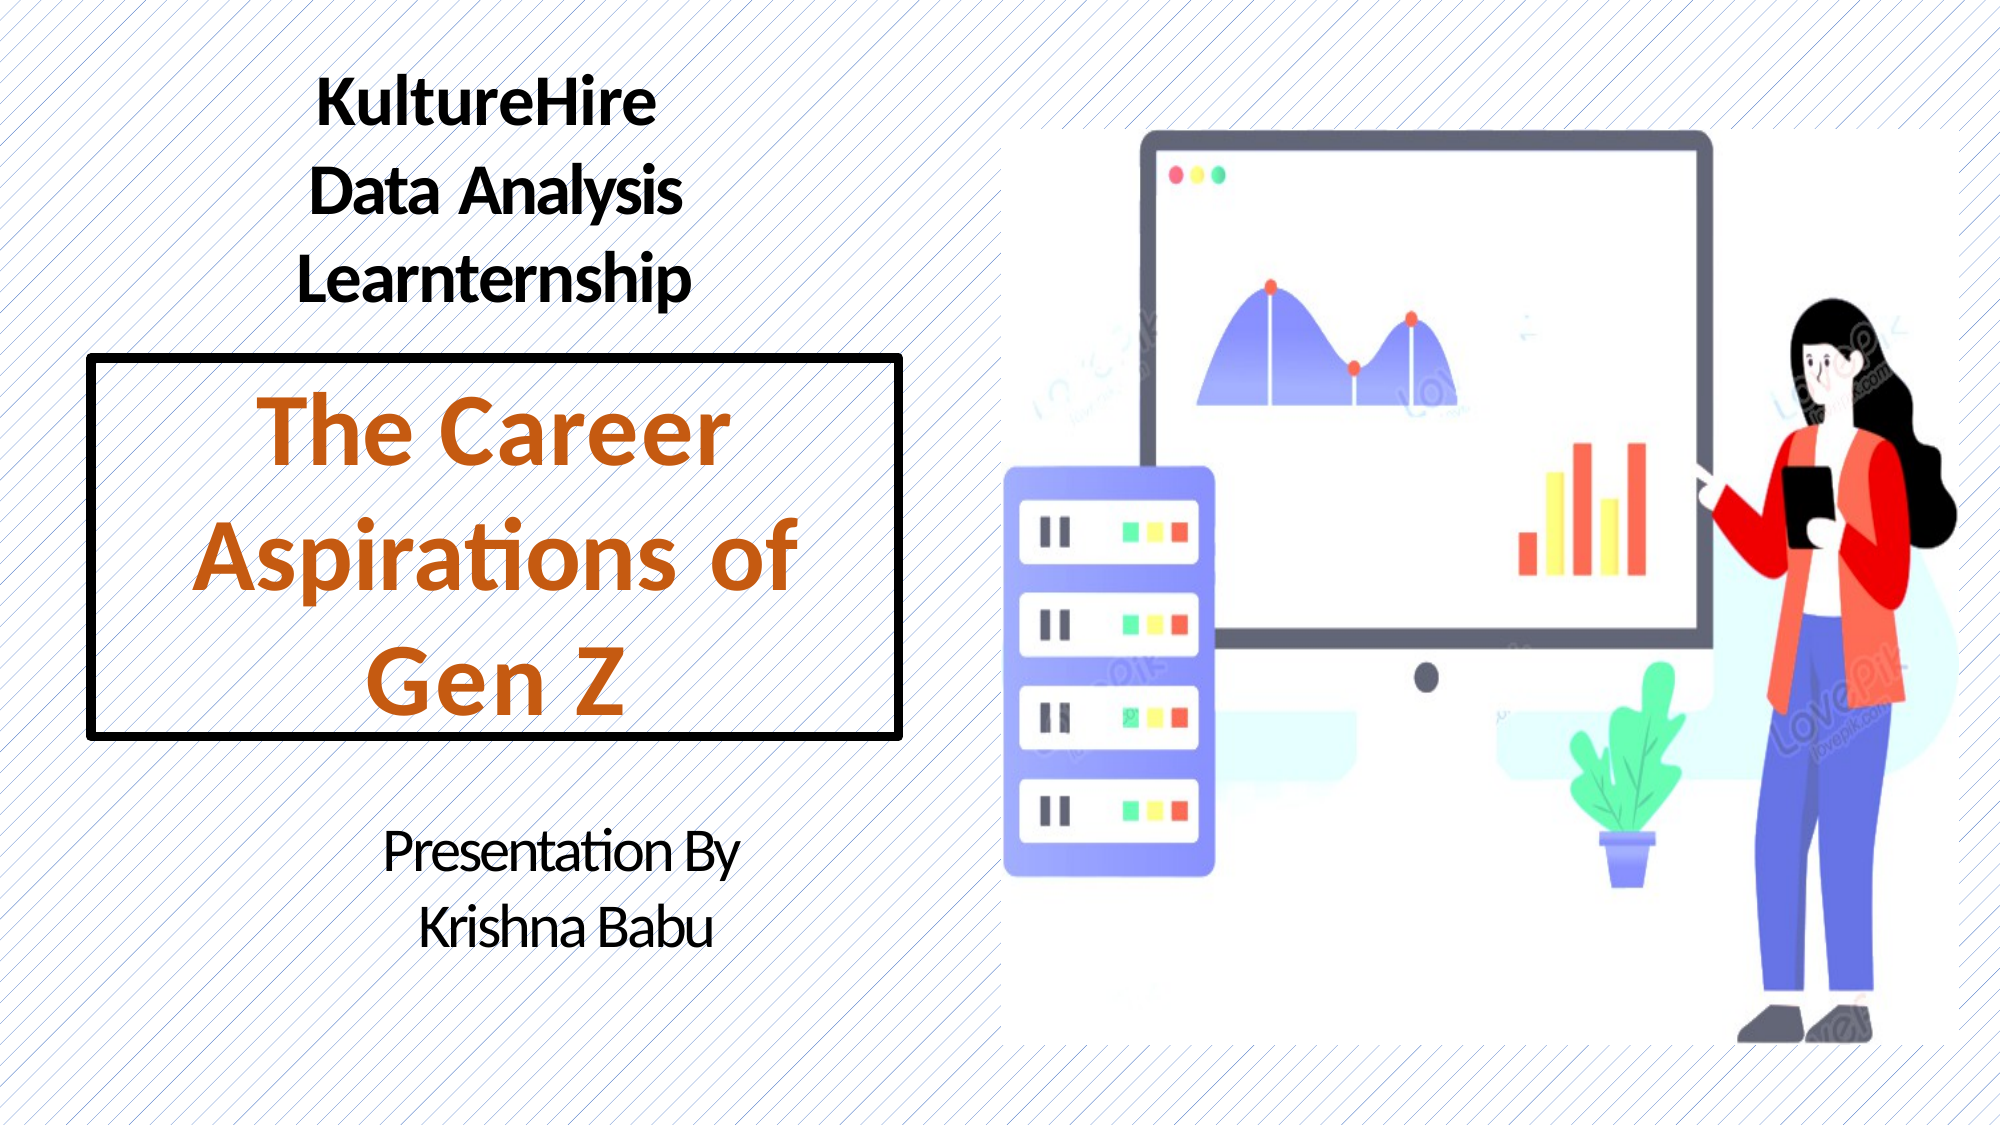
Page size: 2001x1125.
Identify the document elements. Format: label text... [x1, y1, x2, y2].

text_box The Career Aspirations of Gen Z [90, 357, 899, 737]
text_box Presentation By Krishna Babu [235, 806, 899, 961]
picture [1001, 129, 1959, 1045]
text_box KultureHire Data Analysis Learnternship [243, 50, 746, 317]
